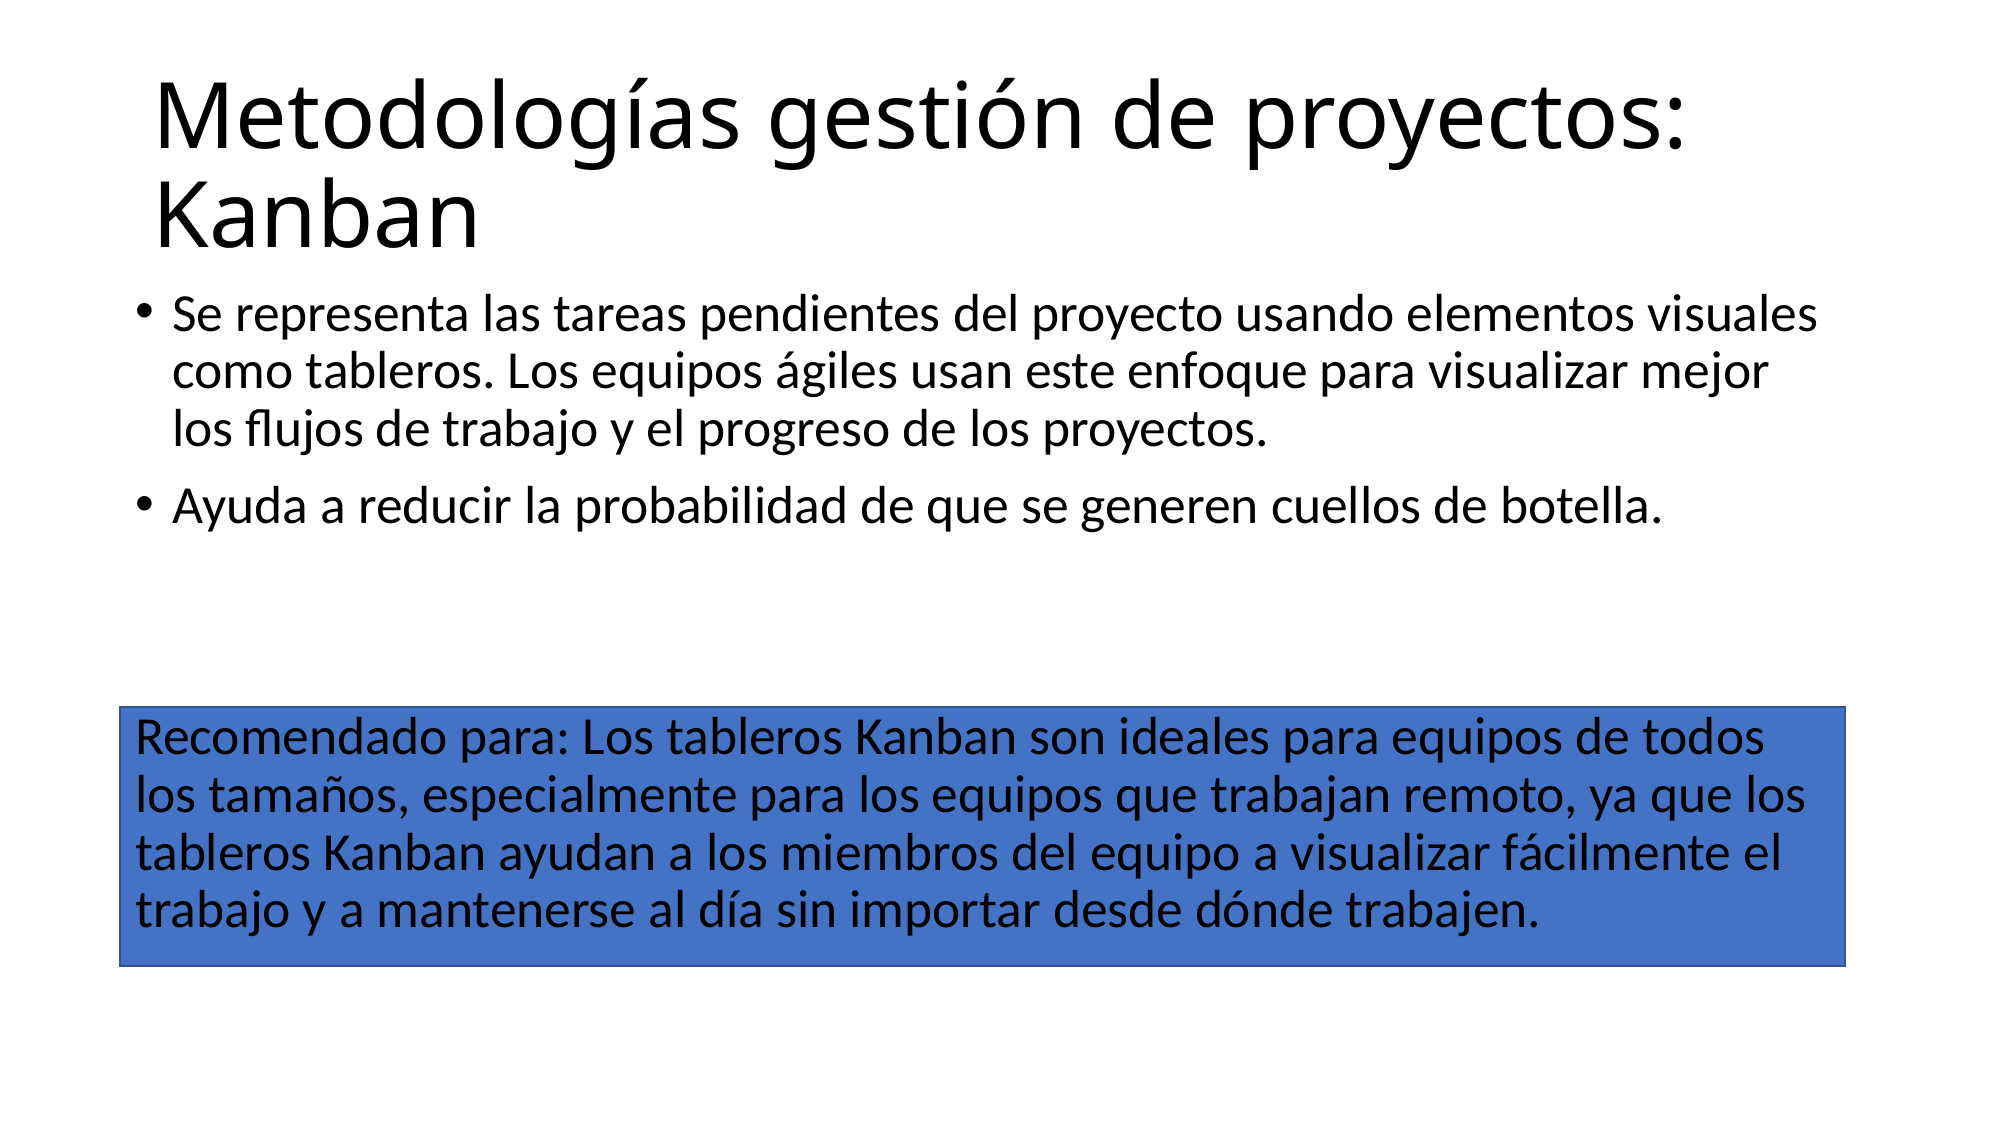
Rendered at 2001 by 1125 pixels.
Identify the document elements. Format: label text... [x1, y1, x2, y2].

text_box [957, 476, 1008, 527]
title Metodologías gestión de proyectos: Kanban [137, 59, 1863, 278]
list Se representa las tareas pendientes ​​del proyecto usando elementos visuales como tableros. Los equipos ágiles usan este enfoque para visualizar mejor los flujos de trabajo y el progreso de los proyectos. Ayuda a reducir la probabilidad de que se generen cuellos de botella. Recomendado para: Los tableros Kanban son ideales para equipos de todos los tamaños, especialmente para los equipos que trabajan remoto, ya que los tableros Kanban ayudan a los miembros del equipo a visualizar fácilmente el trabajo y a mantenerse al día sin importar desde dónde trabajen. [120, 277, 1846, 992]
